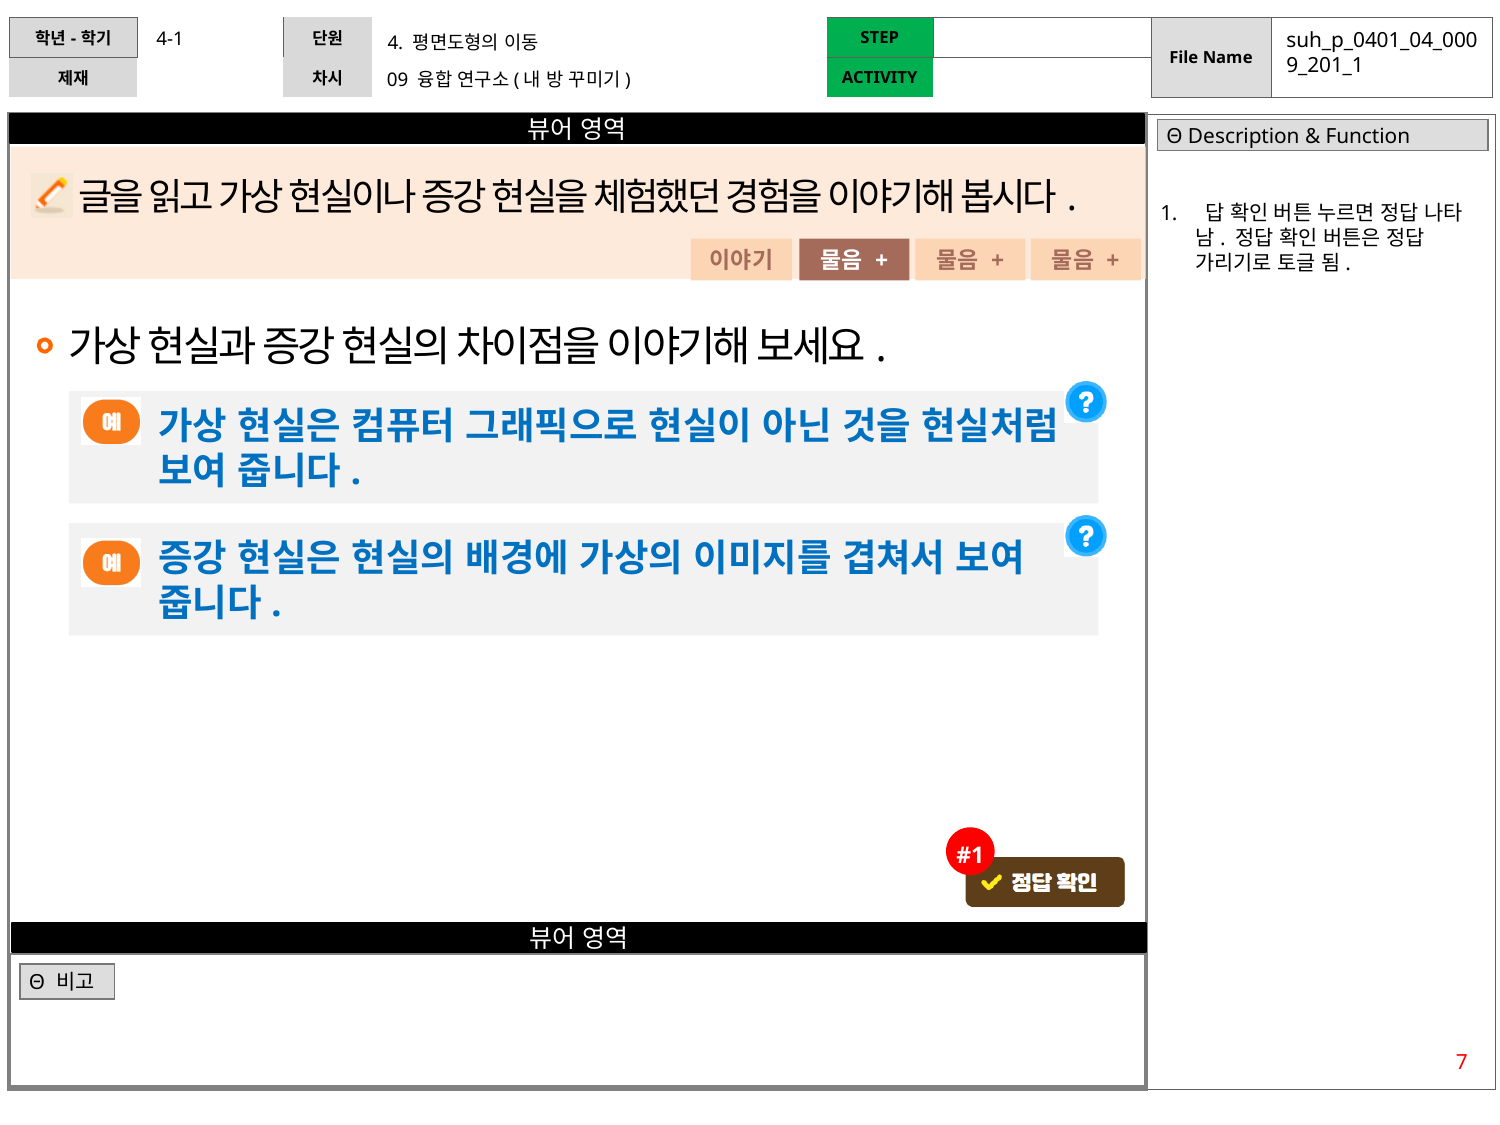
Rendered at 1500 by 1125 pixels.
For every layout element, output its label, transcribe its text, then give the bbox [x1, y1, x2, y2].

picture [34, 334, 54, 356]
text_box [1145, 282, 1500, 326]
text_box 가상 현실은 컴퓨터 그래픽으로 현실이 아닌 것을 현실처럼 보여 줍니다. [67, 389, 1100, 505]
picture [81, 396, 141, 445]
text_box 가상 현실과 증강 현실의 차이점을 이야기해 보세요. [53, 312, 1140, 378]
picture [1064, 379, 1107, 423]
text_box 글을 읽고 가상 현실이나 증강 현실을 체험했던 경험을 이야기해 봅시다. [63, 165, 1150, 225]
text_box 물음 + [913, 236, 1027, 282]
text_box #1 [943, 825, 997, 875]
text_box 물음 + [1029, 236, 1143, 282]
table_header Θ Description & Function [1158, 120, 1487, 150]
text_box 증강 현실은 현실의 배경에 가상의 이미지를 겹쳐서 보여 줍니다. [67, 521, 1100, 637]
text_box 이야기 [689, 236, 794, 282]
text_box 09 융합 연구소(내 방 꾸미기) [372, 60, 821, 96]
text_box 4-1 [141, 18, 284, 55]
text_box suh_p_0401_04_0009_201_1 [1271, 18, 1500, 84]
text_box 물음 + [797, 236, 912, 282]
picture [964, 854, 1127, 908]
text_box [9, 145, 1148, 281]
text_box 답 확인 버튼 누르면 정답 나타남. 정답 확인 버튼은 정답 가리기로 토글 됨. [1145, 160, 1500, 282]
picture [1064, 514, 1107, 557]
picture [31, 173, 73, 218]
text_box 4. 평면도형의 이동 [372, 23, 828, 48]
picture [81, 538, 141, 587]
